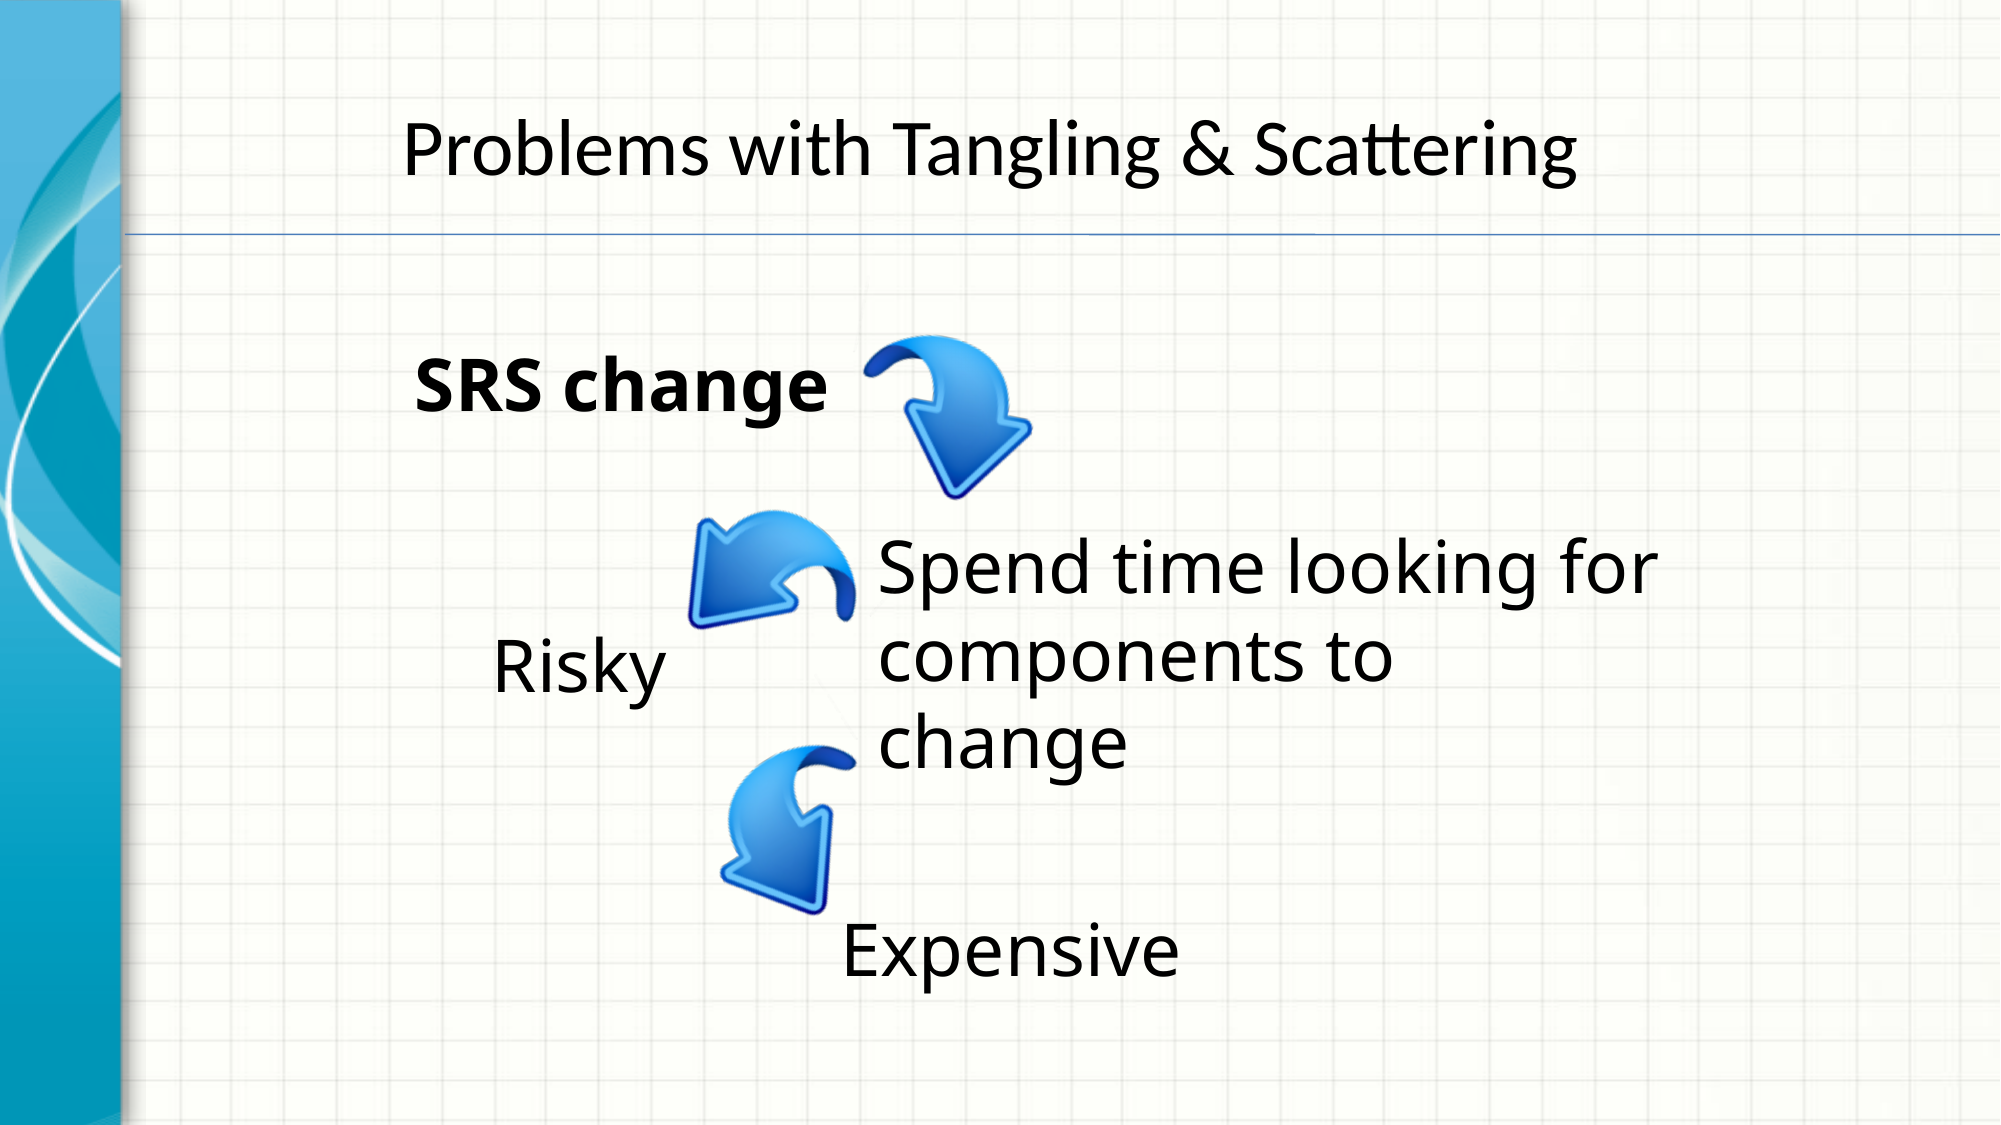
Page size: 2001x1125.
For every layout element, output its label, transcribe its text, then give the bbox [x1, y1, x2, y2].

text_box Spend time looking for components to change [862, 513, 1675, 791]
picture [0, 0, 2000, 1125]
text_box Expensive [824, 896, 1350, 999]
text_box SRS change [399, 331, 810, 434]
text_box Risky [476, 612, 838, 715]
title Problems with Tangling & Scattering [387, 49, 1713, 237]
